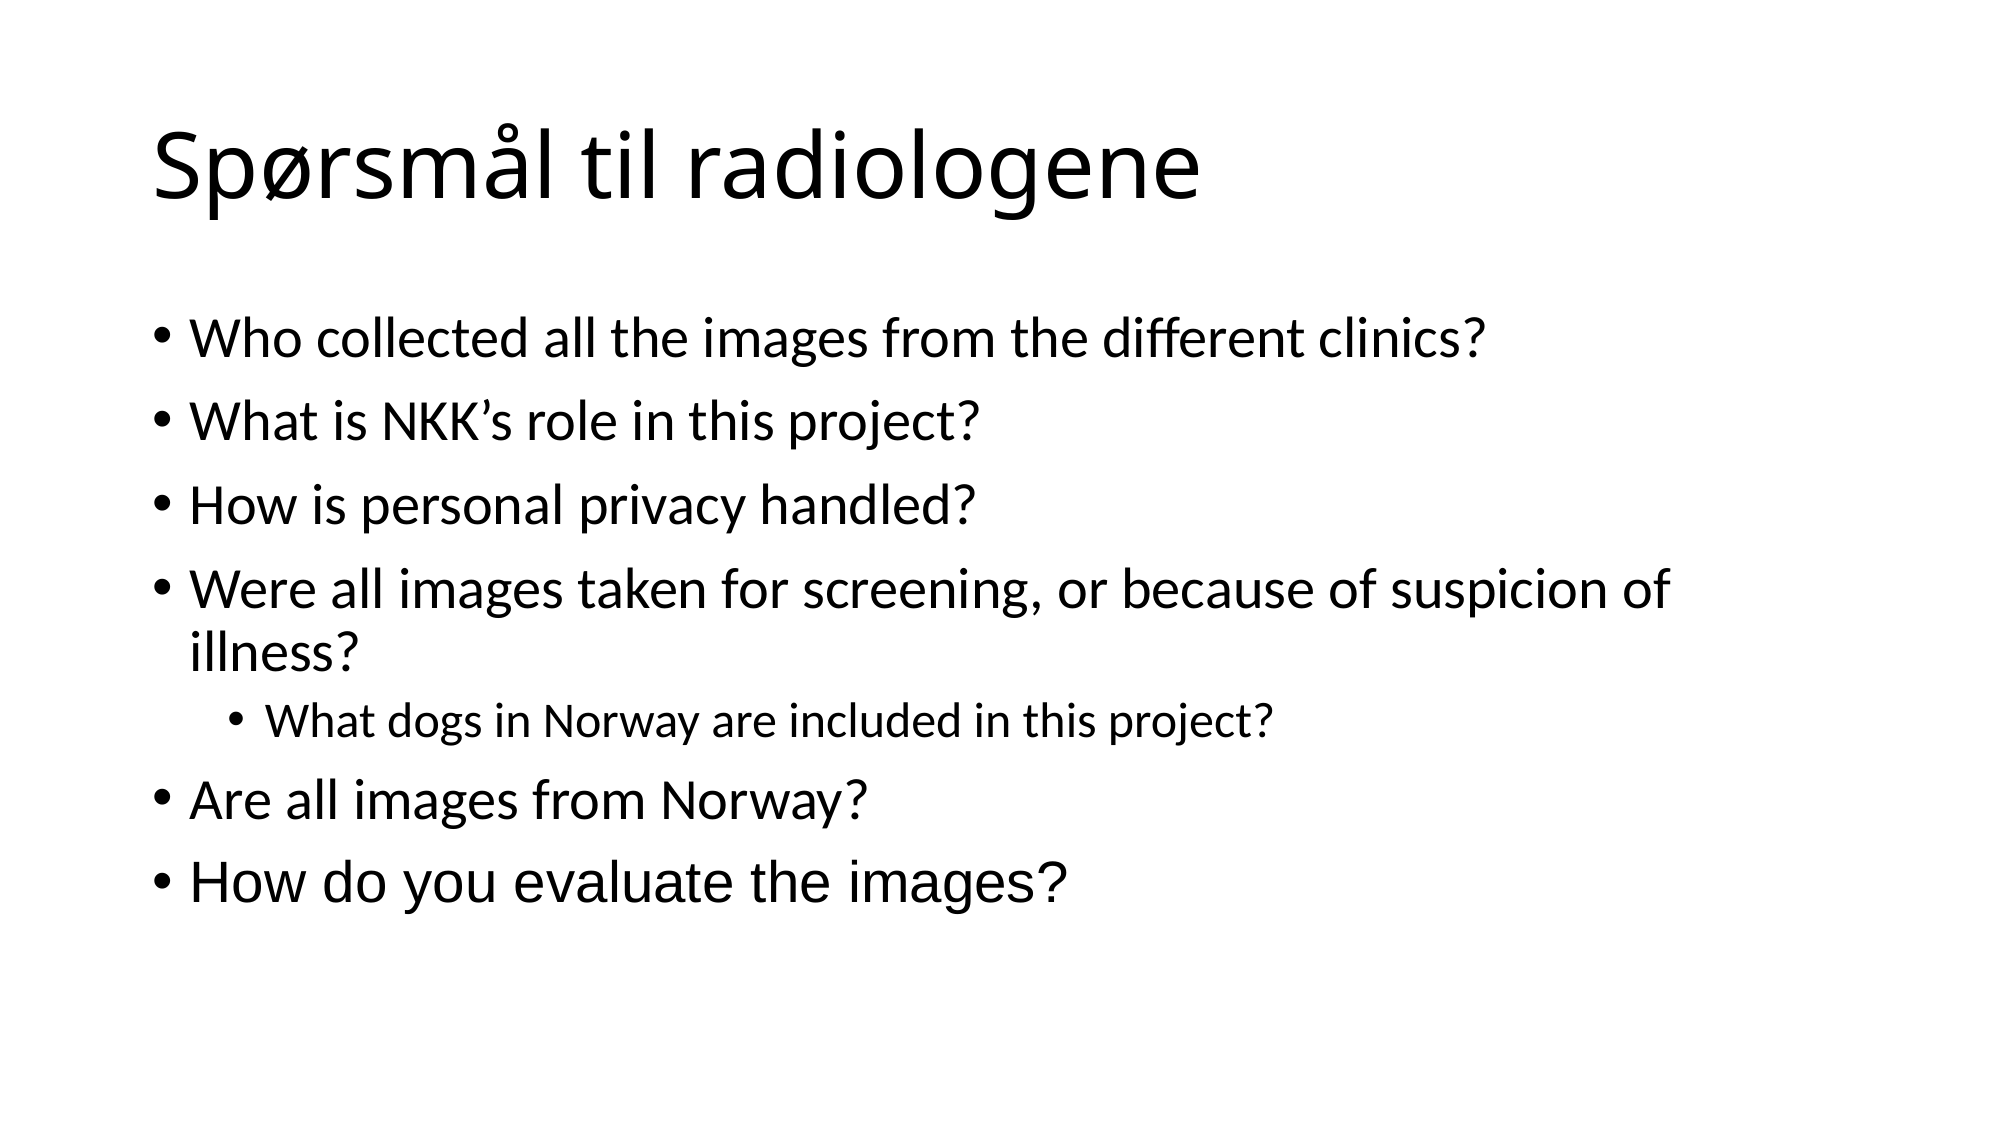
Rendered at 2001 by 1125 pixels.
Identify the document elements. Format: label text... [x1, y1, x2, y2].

list Who collected all the images from the different clinics? What is NKK’s role in this project? How is personal privacy handled? Were all images taken for screening, or because of suspicion of illness? What dogs in Norway are included in this project? Are all images from Norway? How do you evaluate the images? [137, 299, 1863, 1014]
title Spørsmål til radiologene [137, 59, 1863, 278]
